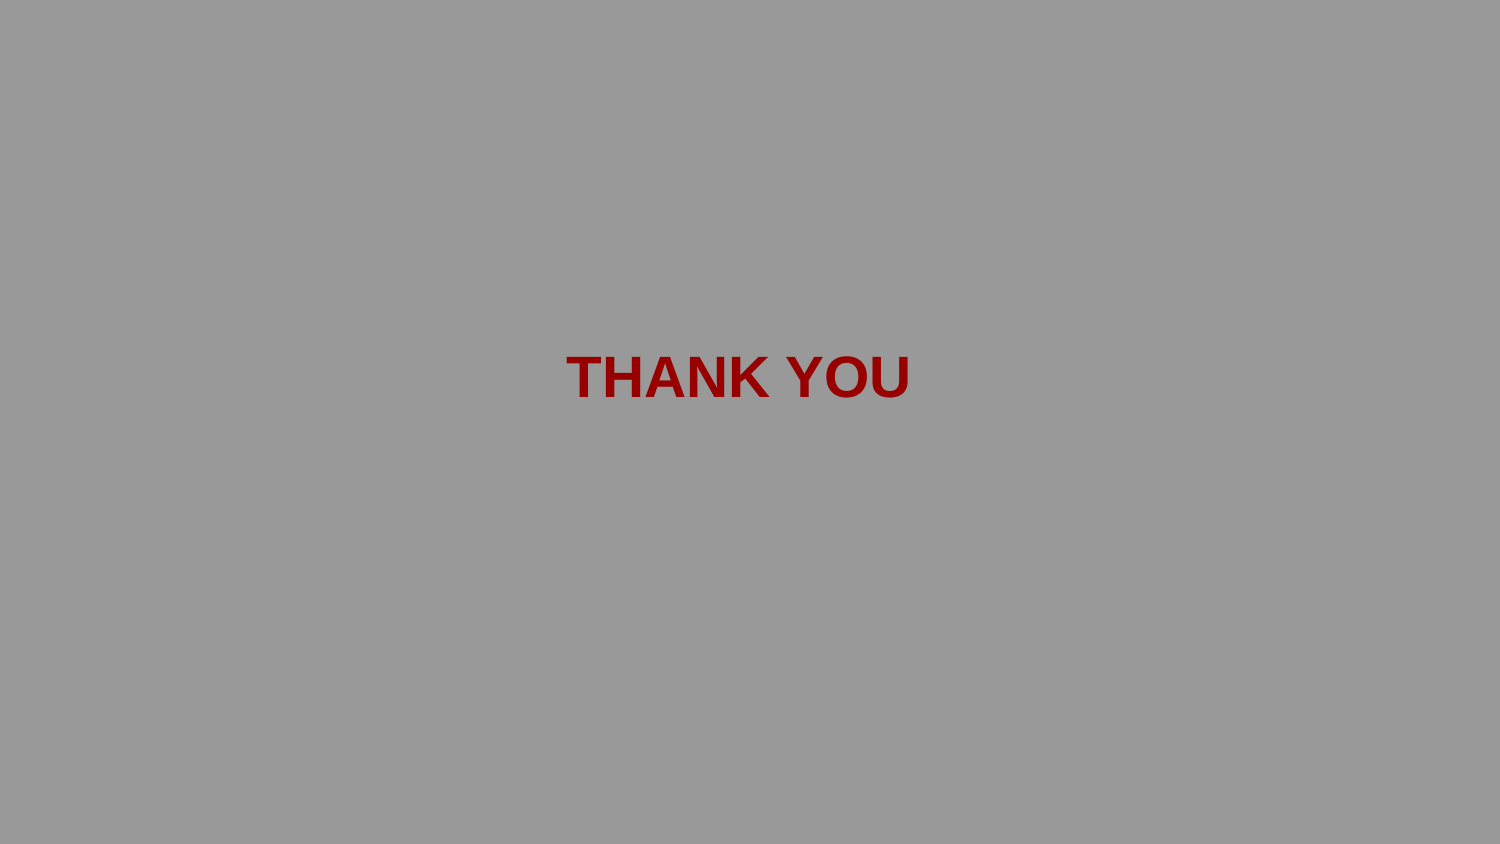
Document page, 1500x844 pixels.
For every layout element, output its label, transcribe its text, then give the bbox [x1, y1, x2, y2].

text_box THANK YOU [449, 313, 1029, 424]
